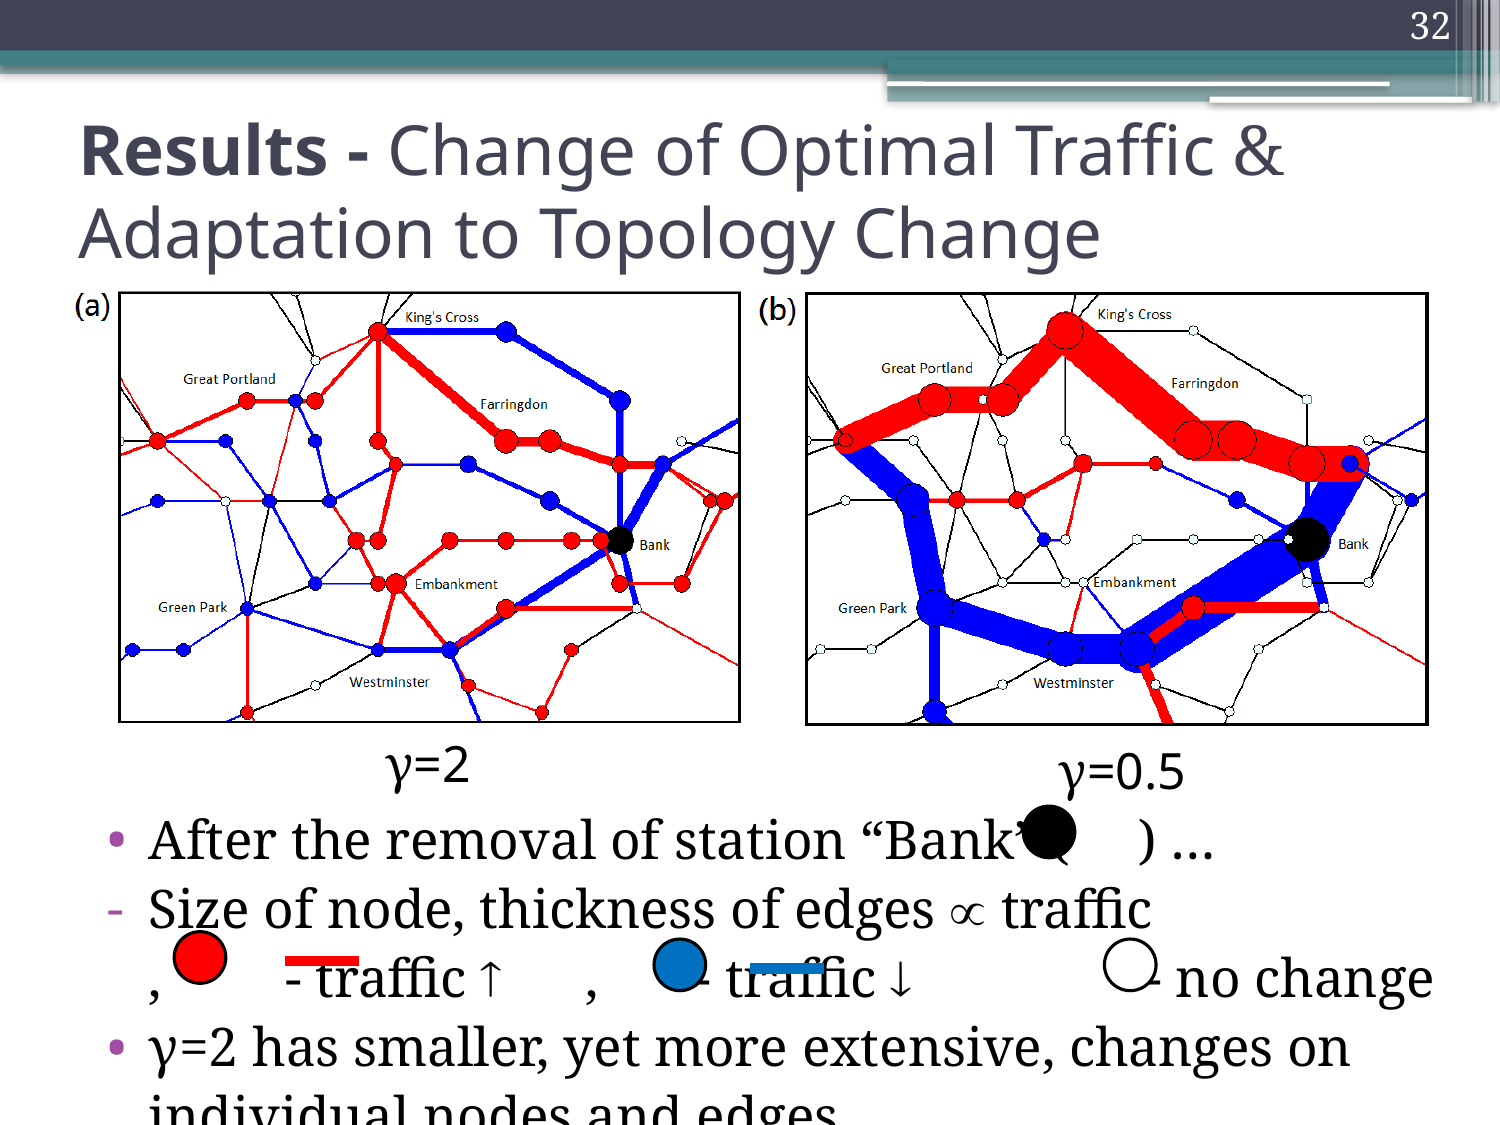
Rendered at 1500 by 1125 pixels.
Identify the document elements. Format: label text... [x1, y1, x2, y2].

slide_number 32 [1341, 0, 1466, 61]
text_box [172, 930, 228, 985]
text_box [1102, 937, 1158, 993]
text_box [652, 937, 708, 993]
text_box [1021, 819, 1077, 860]
list After the removal of station “Bank” ( ) … Size of node, thickness of edges  traffic , - traffic  , - traffic  - no change γ=2 has smaller, yet more extensive, changes on individual nodes and edges [75, 798, 1500, 1125]
title Results - Change of Optimal Traffic & Adaptation to Topology Change [63, 97, 1459, 282]
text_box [63, 274, 1439, 809]
